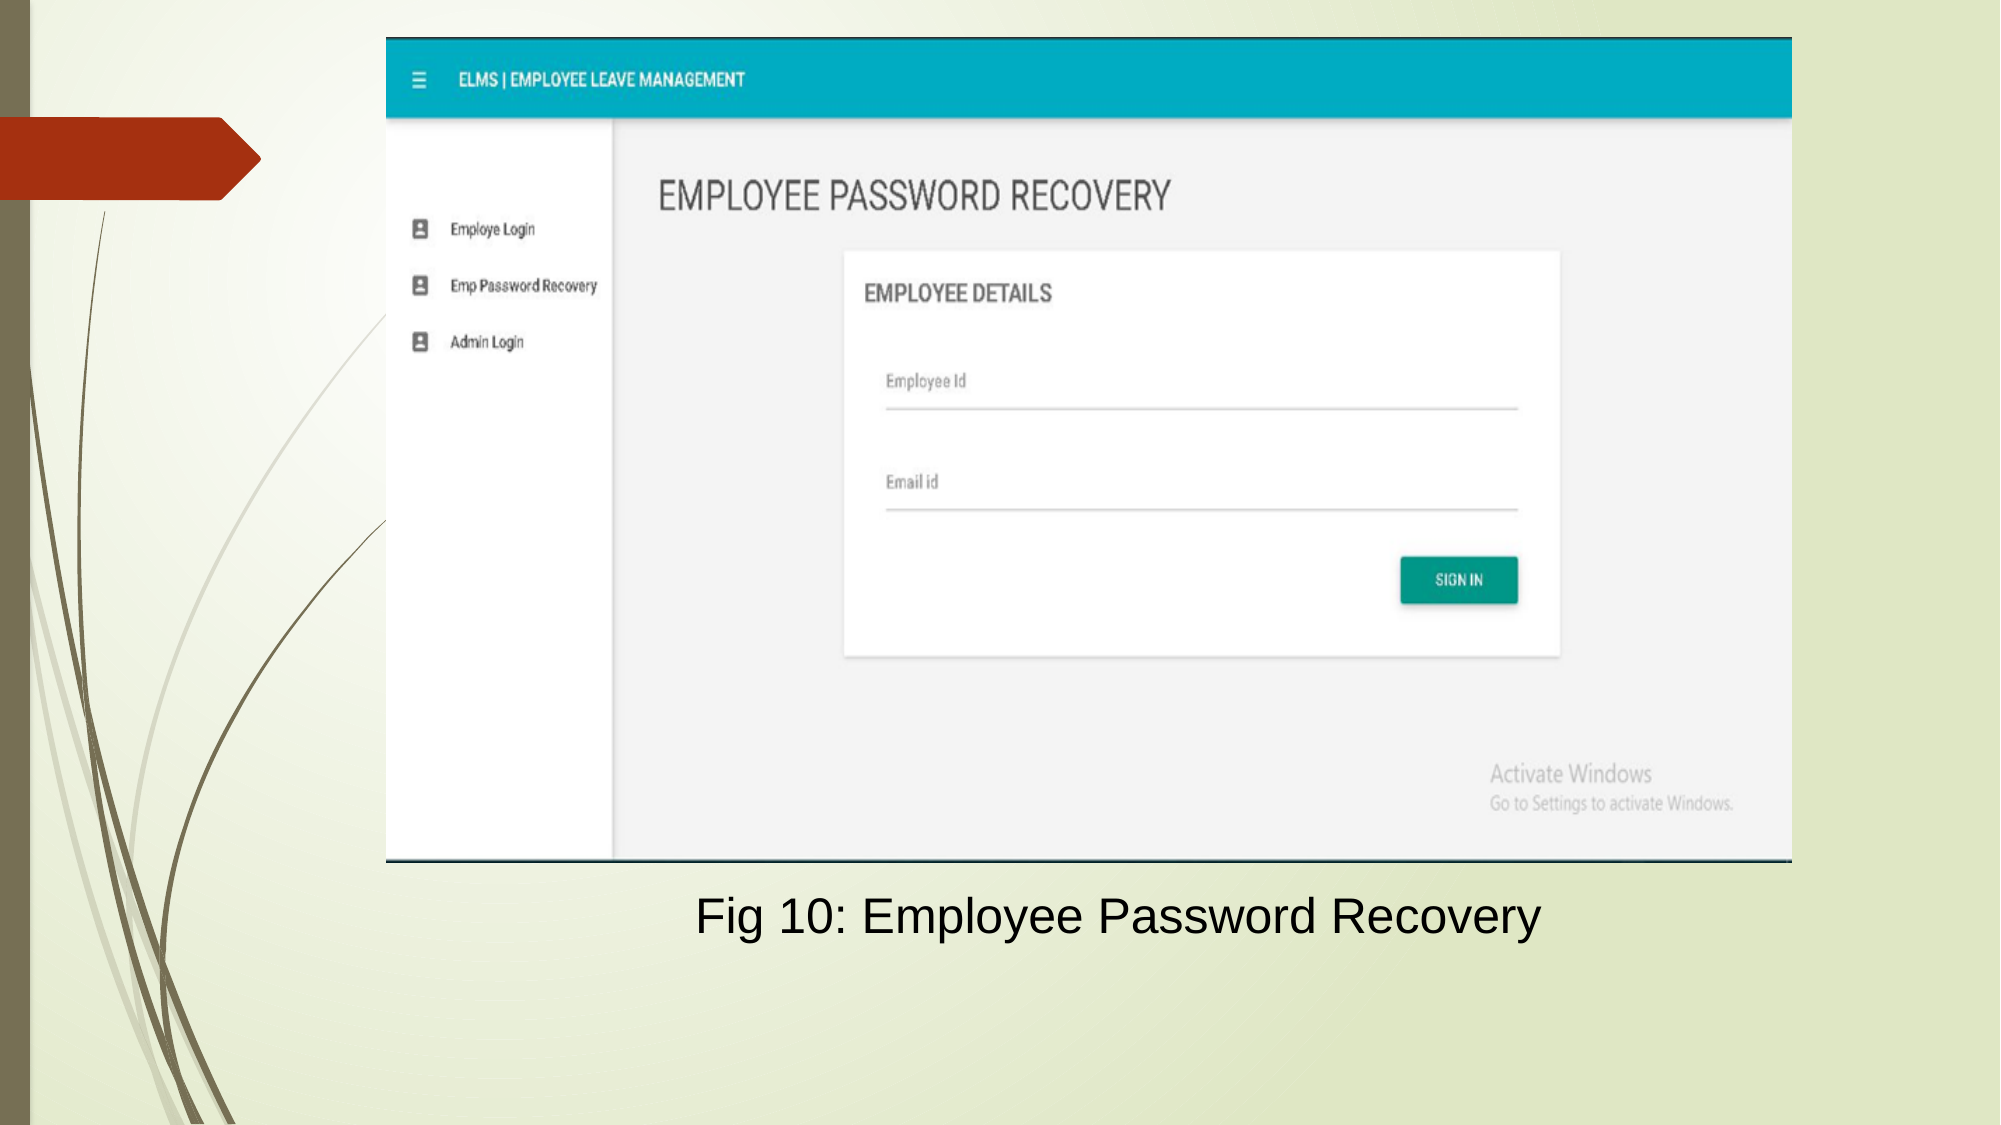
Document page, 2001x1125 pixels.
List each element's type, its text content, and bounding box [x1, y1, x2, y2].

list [386, 37, 1792, 864]
text_box Fig 10: Employee Password Recovery [680, 876, 1966, 952]
